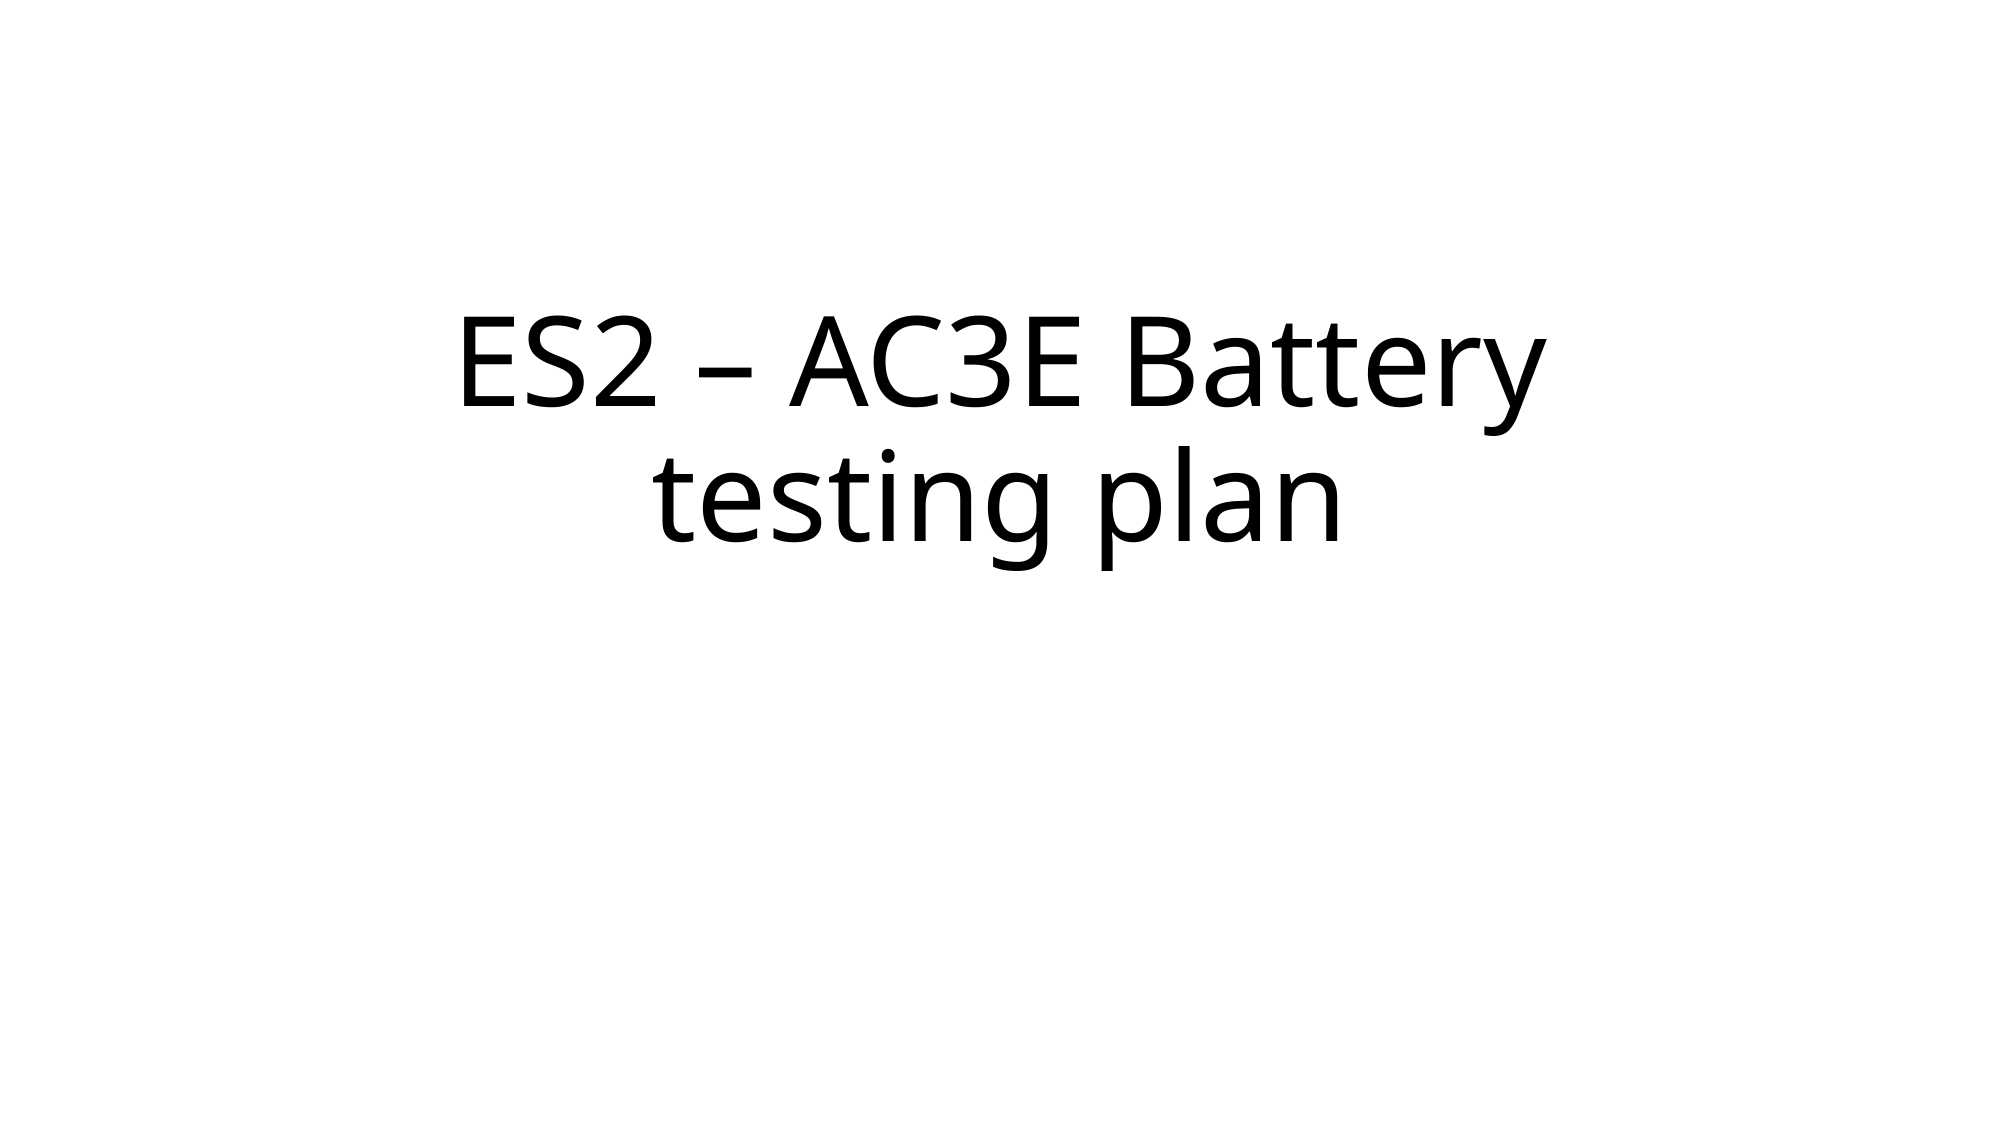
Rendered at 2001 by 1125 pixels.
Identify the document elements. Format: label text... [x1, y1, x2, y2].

title ES2 – AC3E Battery testing plan [249, 184, 1750, 576]
